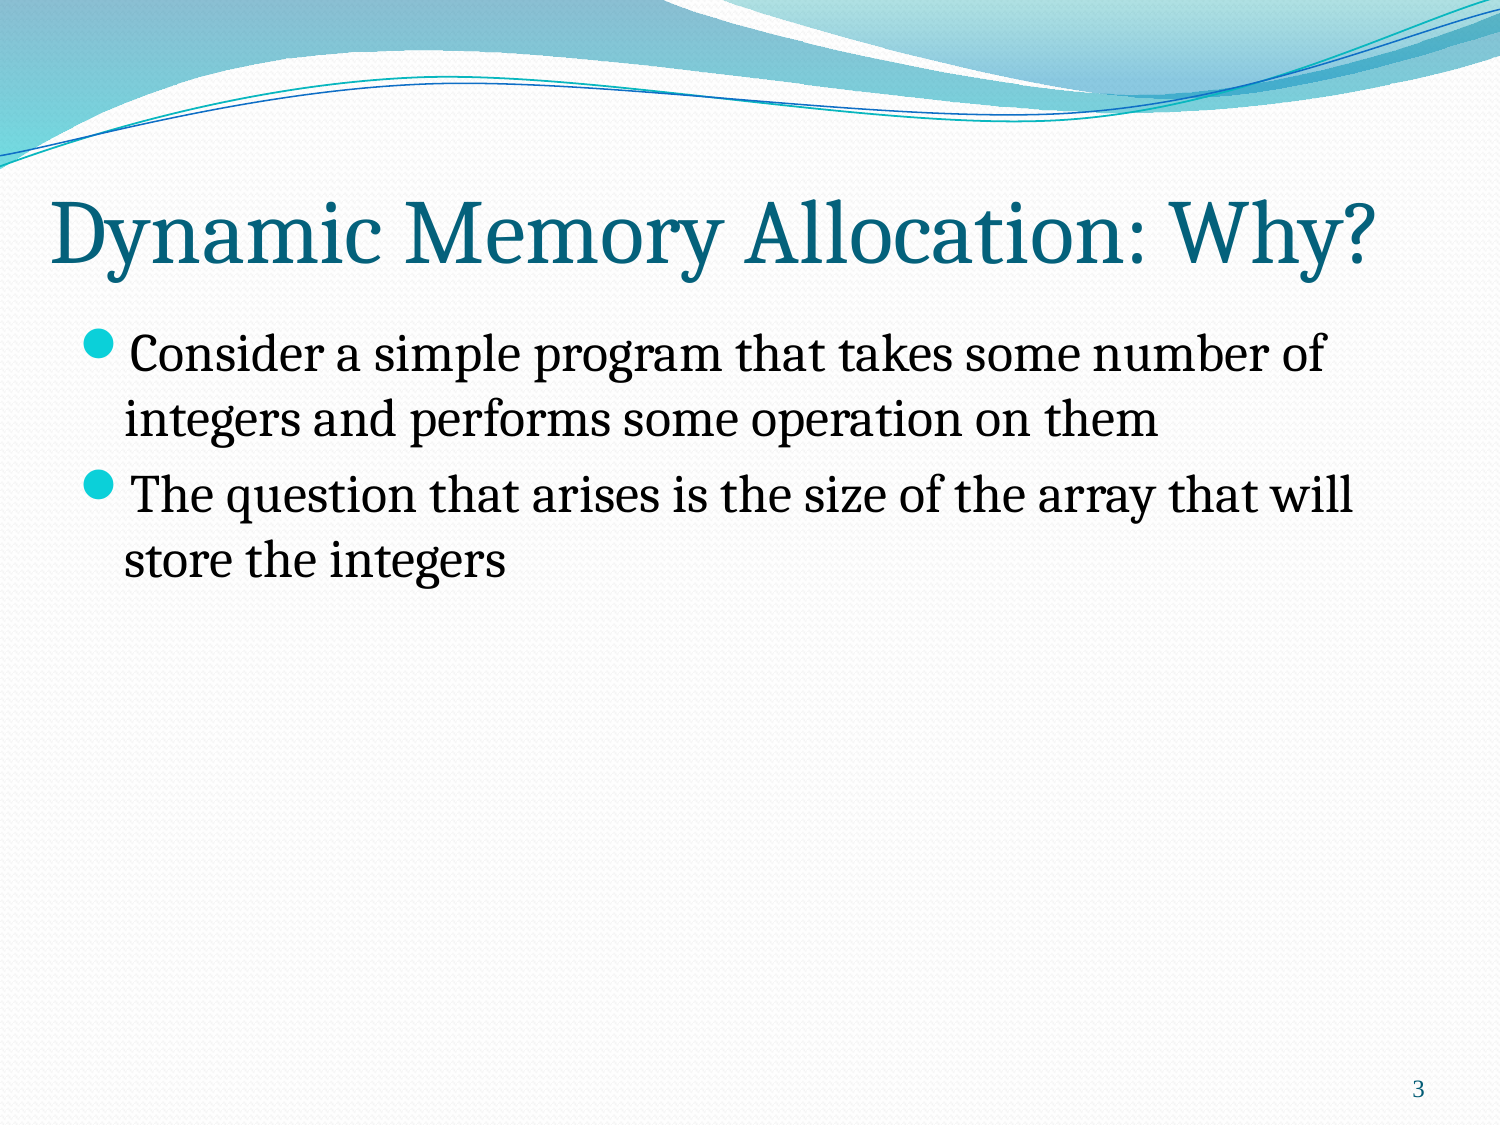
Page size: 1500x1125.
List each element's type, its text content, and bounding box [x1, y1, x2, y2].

slide_number 3 [1299, 1042, 1425, 1103]
title Dynamic Memory Allocation: Why? [49, 55, 1447, 282]
list Consider a simple program that takes some number of integers and performs some operation on them The question that arises is the size of the array that will store the integers [64, 310, 1474, 861]
